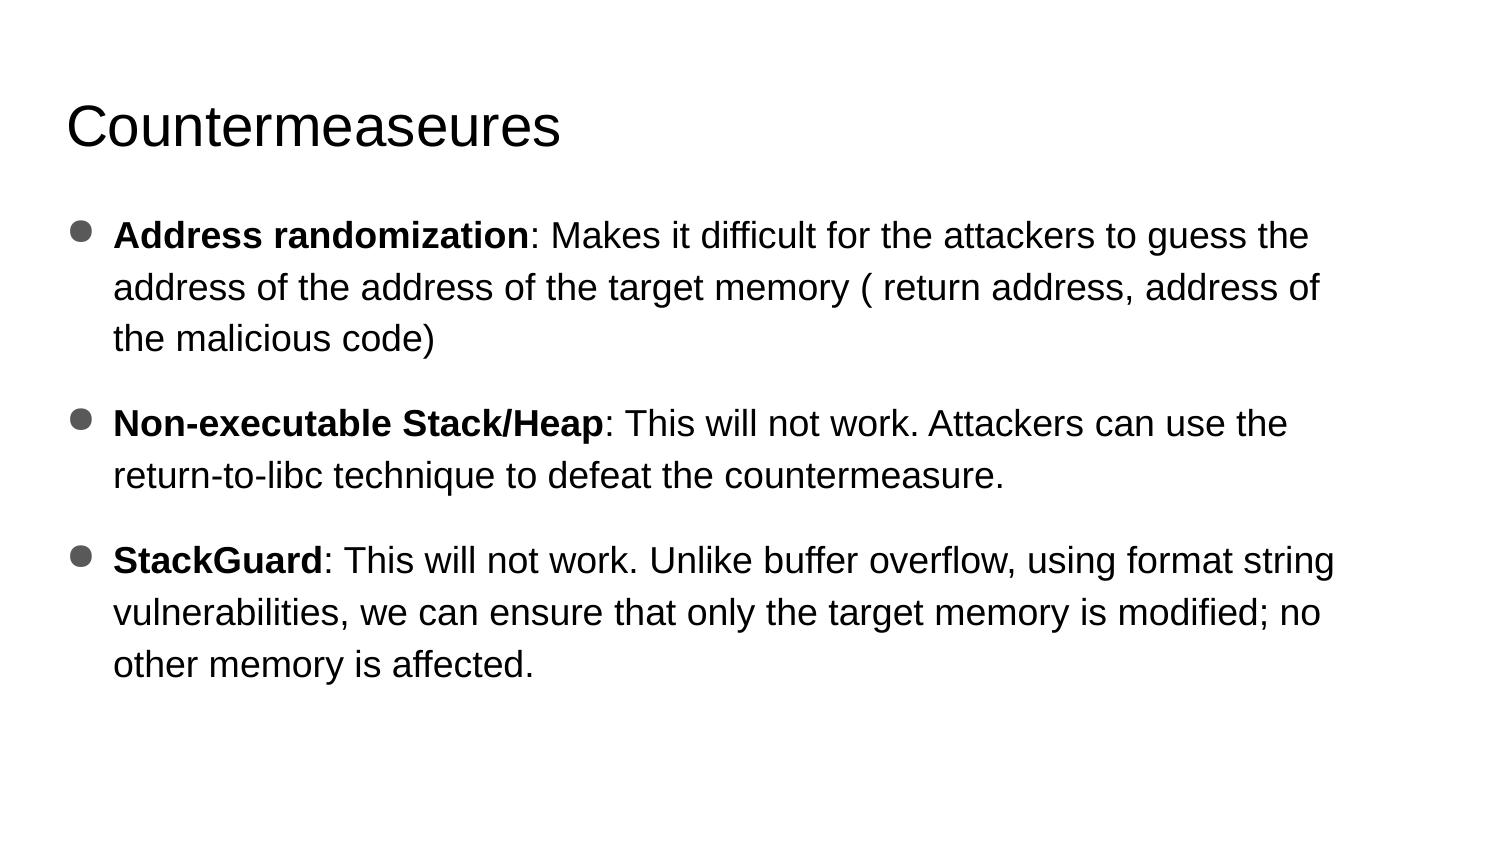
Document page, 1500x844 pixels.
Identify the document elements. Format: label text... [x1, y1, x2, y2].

title Countermeaseures [51, 72, 1449, 167]
list Address randomization: Makes it difficult for the attackers to guess the address of the address of the target memory ( return address, address of the malicious code) Non-executable Stack/Heap: This will not work. Attackers can use the return-to-libc technique to defeat the countermeasure. StackGuard: This will not work. Unlike buffer overflow, using format string vulnerabilities, we can ensure that only the target memory is modified; no other memory is affected. [51, 189, 1378, 750]
